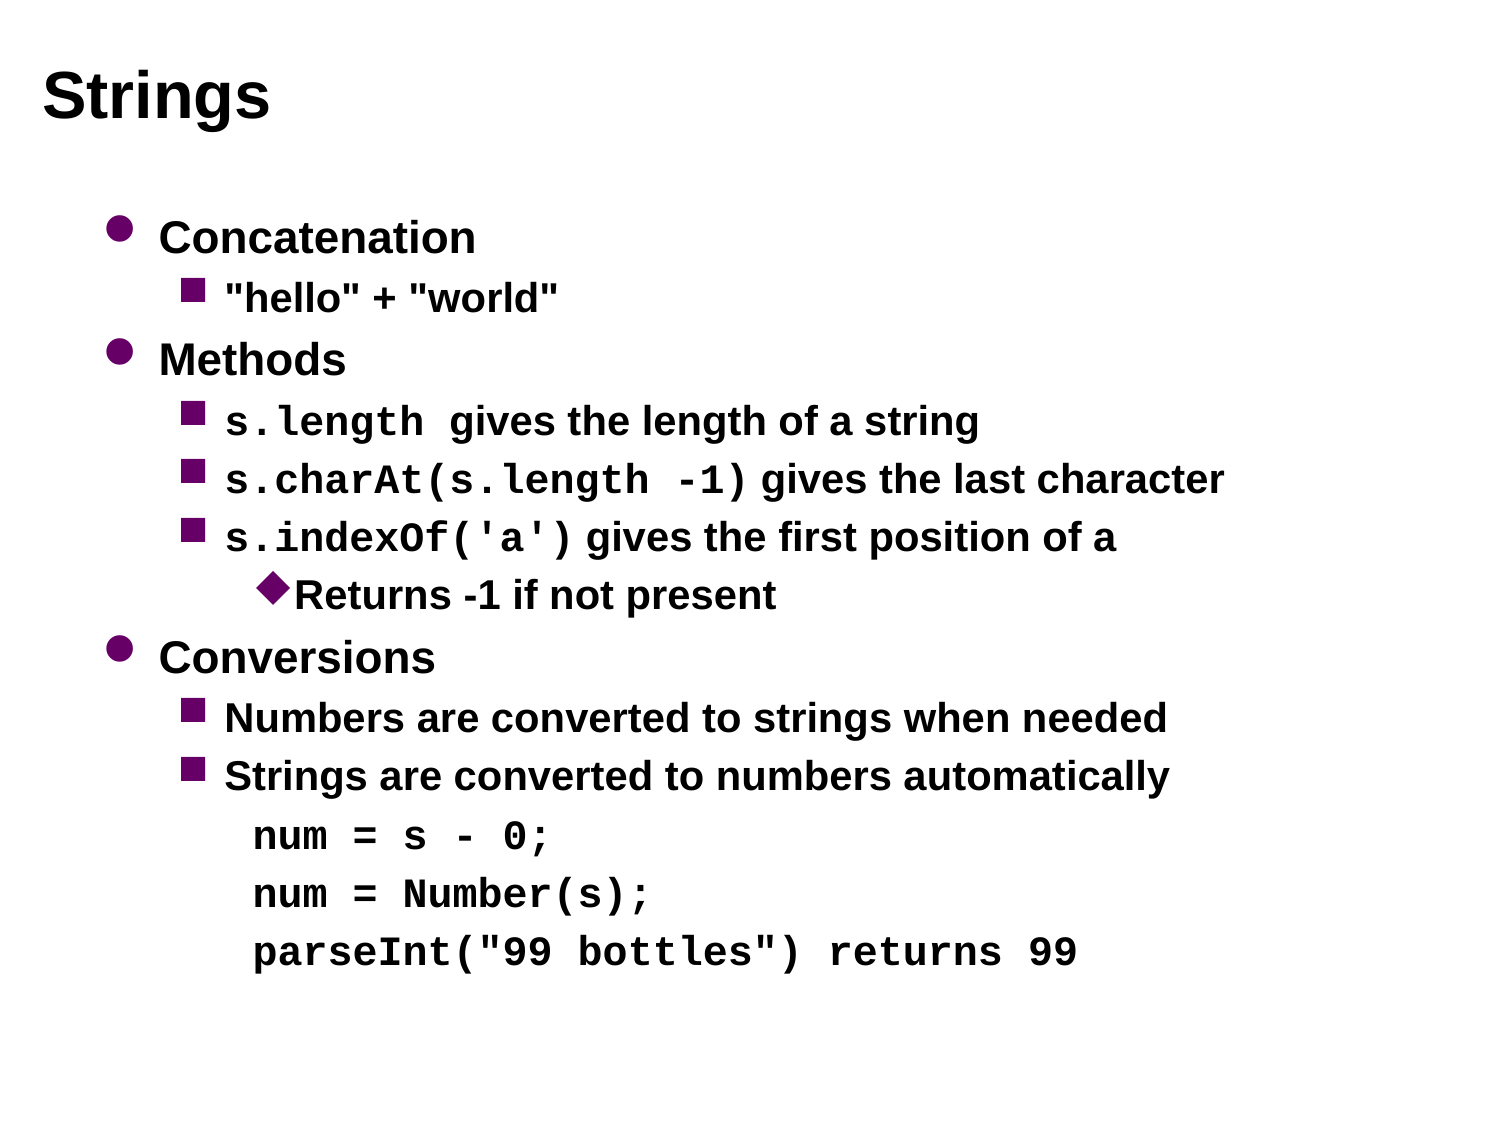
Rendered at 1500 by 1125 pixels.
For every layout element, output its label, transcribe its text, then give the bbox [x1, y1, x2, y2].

list Concatenation "hello" + "world" Methods s.length gives the length of a string s.charAt(s.length -1) gives the last character s.indexOf('a') gives the first position of a Returns -1 if not present Conversions Numbers are converted to strings when needed Strings are converted to numbers automatically num = s - 0; num = Number(s); parseInt("99 bottles") returns 99 [87, 200, 1425, 1038]
title Strings [27, 41, 1463, 143]
